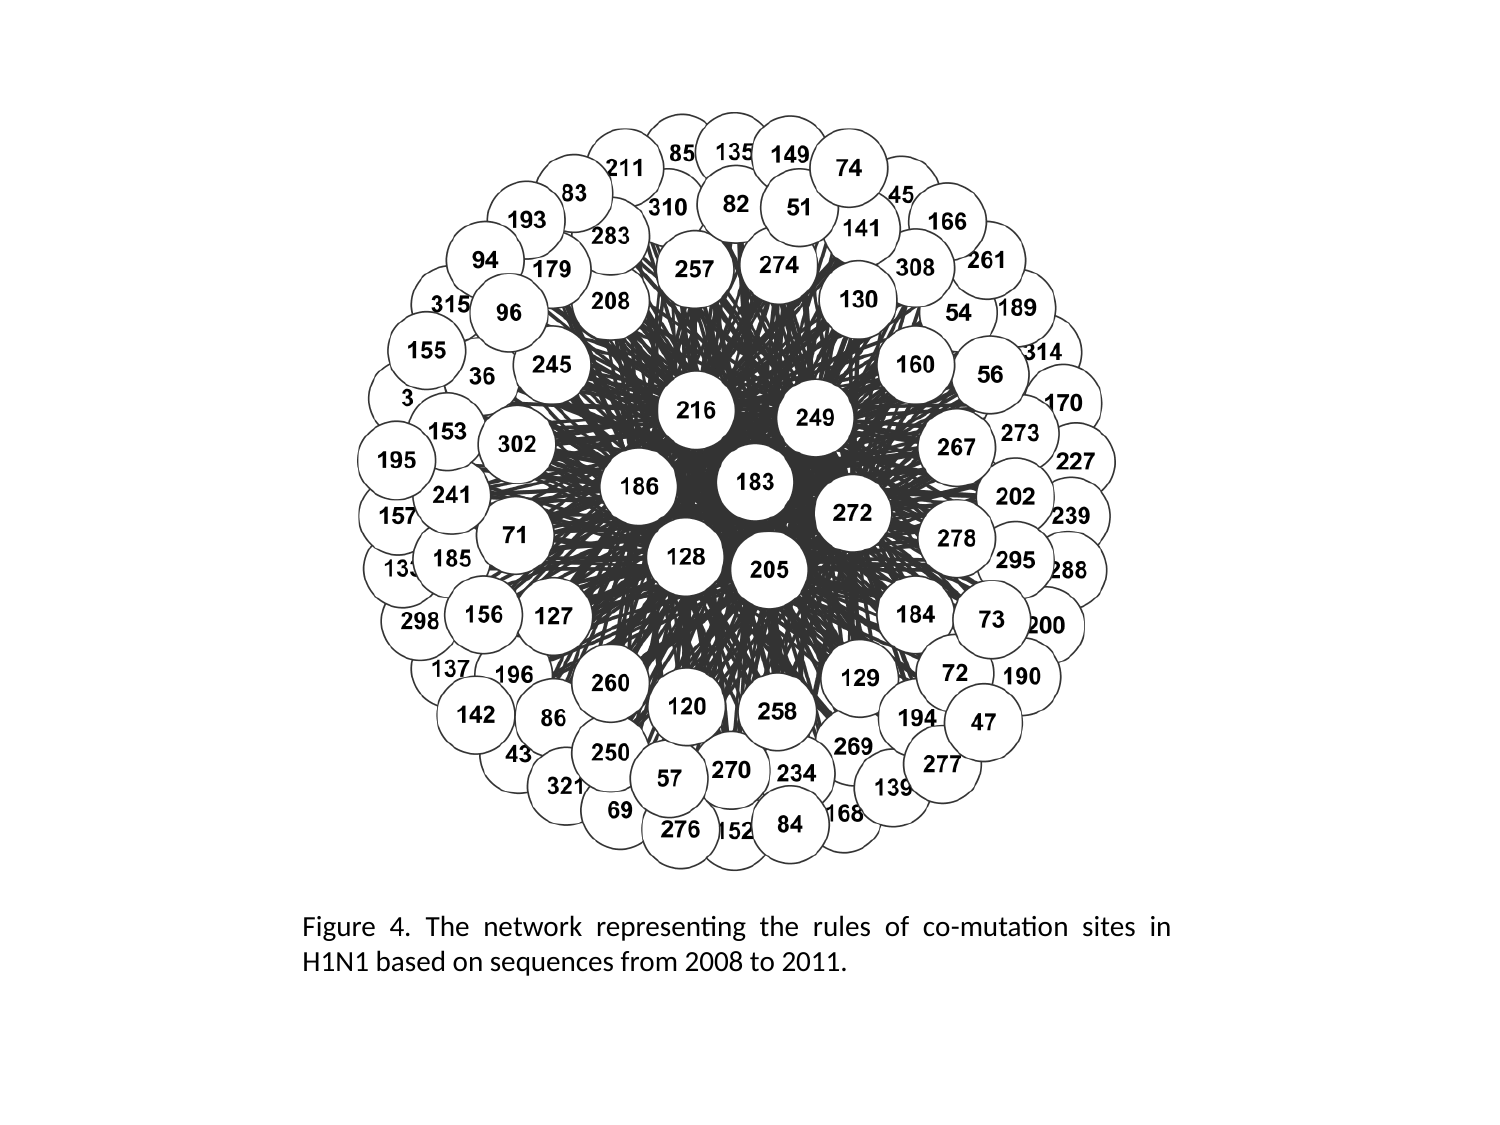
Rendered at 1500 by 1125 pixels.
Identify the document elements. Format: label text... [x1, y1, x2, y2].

picture [326, 112, 1149, 872]
text_box Figure 4. The network representing the rules of co-mutation sites in H1N1 based on sequences from 2008 to 2011. [287, 899, 1188, 1032]
